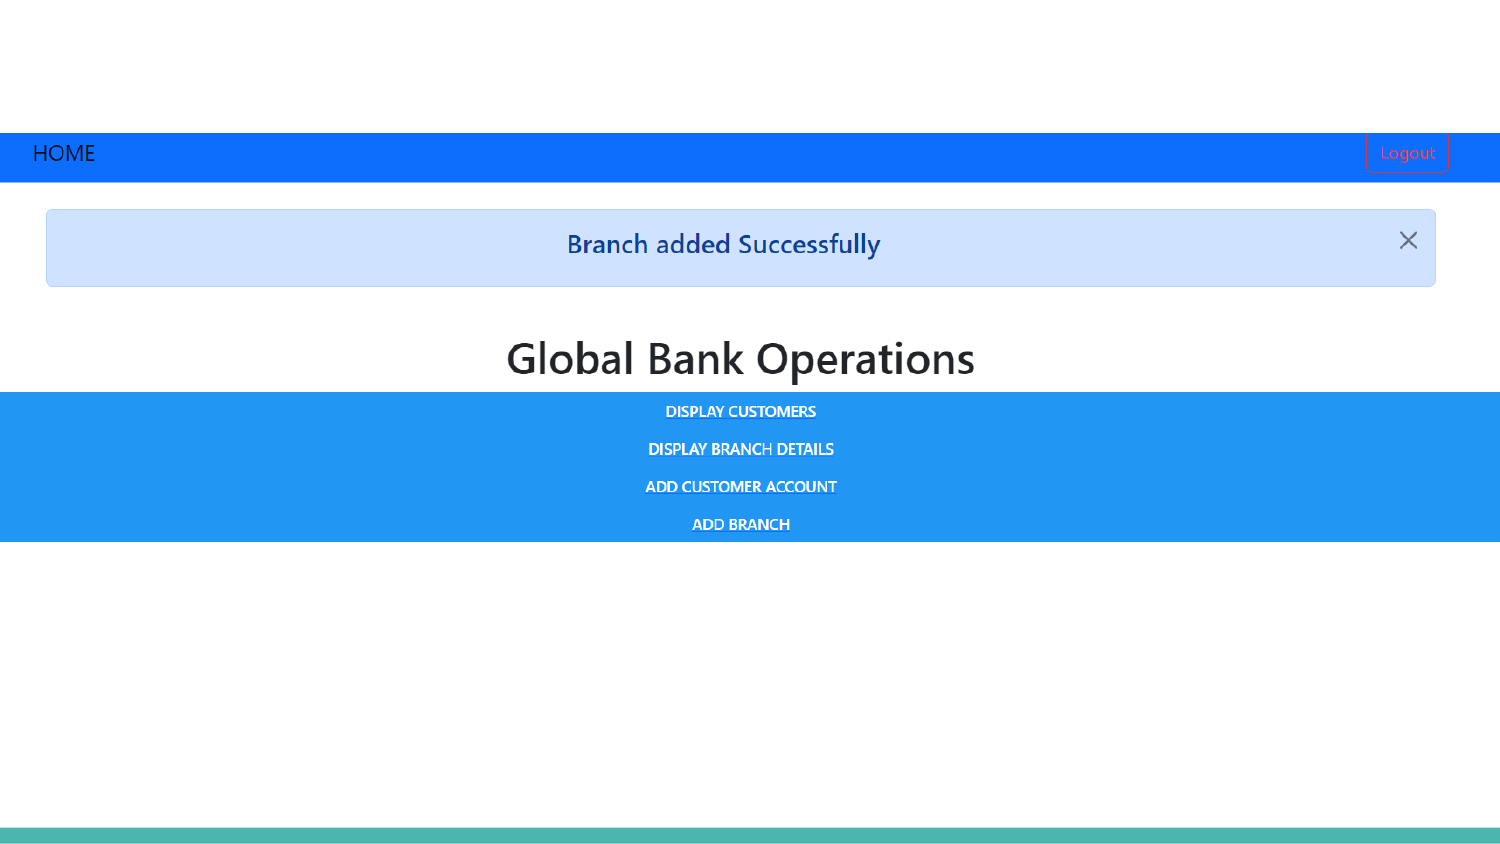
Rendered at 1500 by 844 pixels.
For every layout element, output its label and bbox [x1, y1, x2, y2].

picture [0, 133, 1500, 689]
